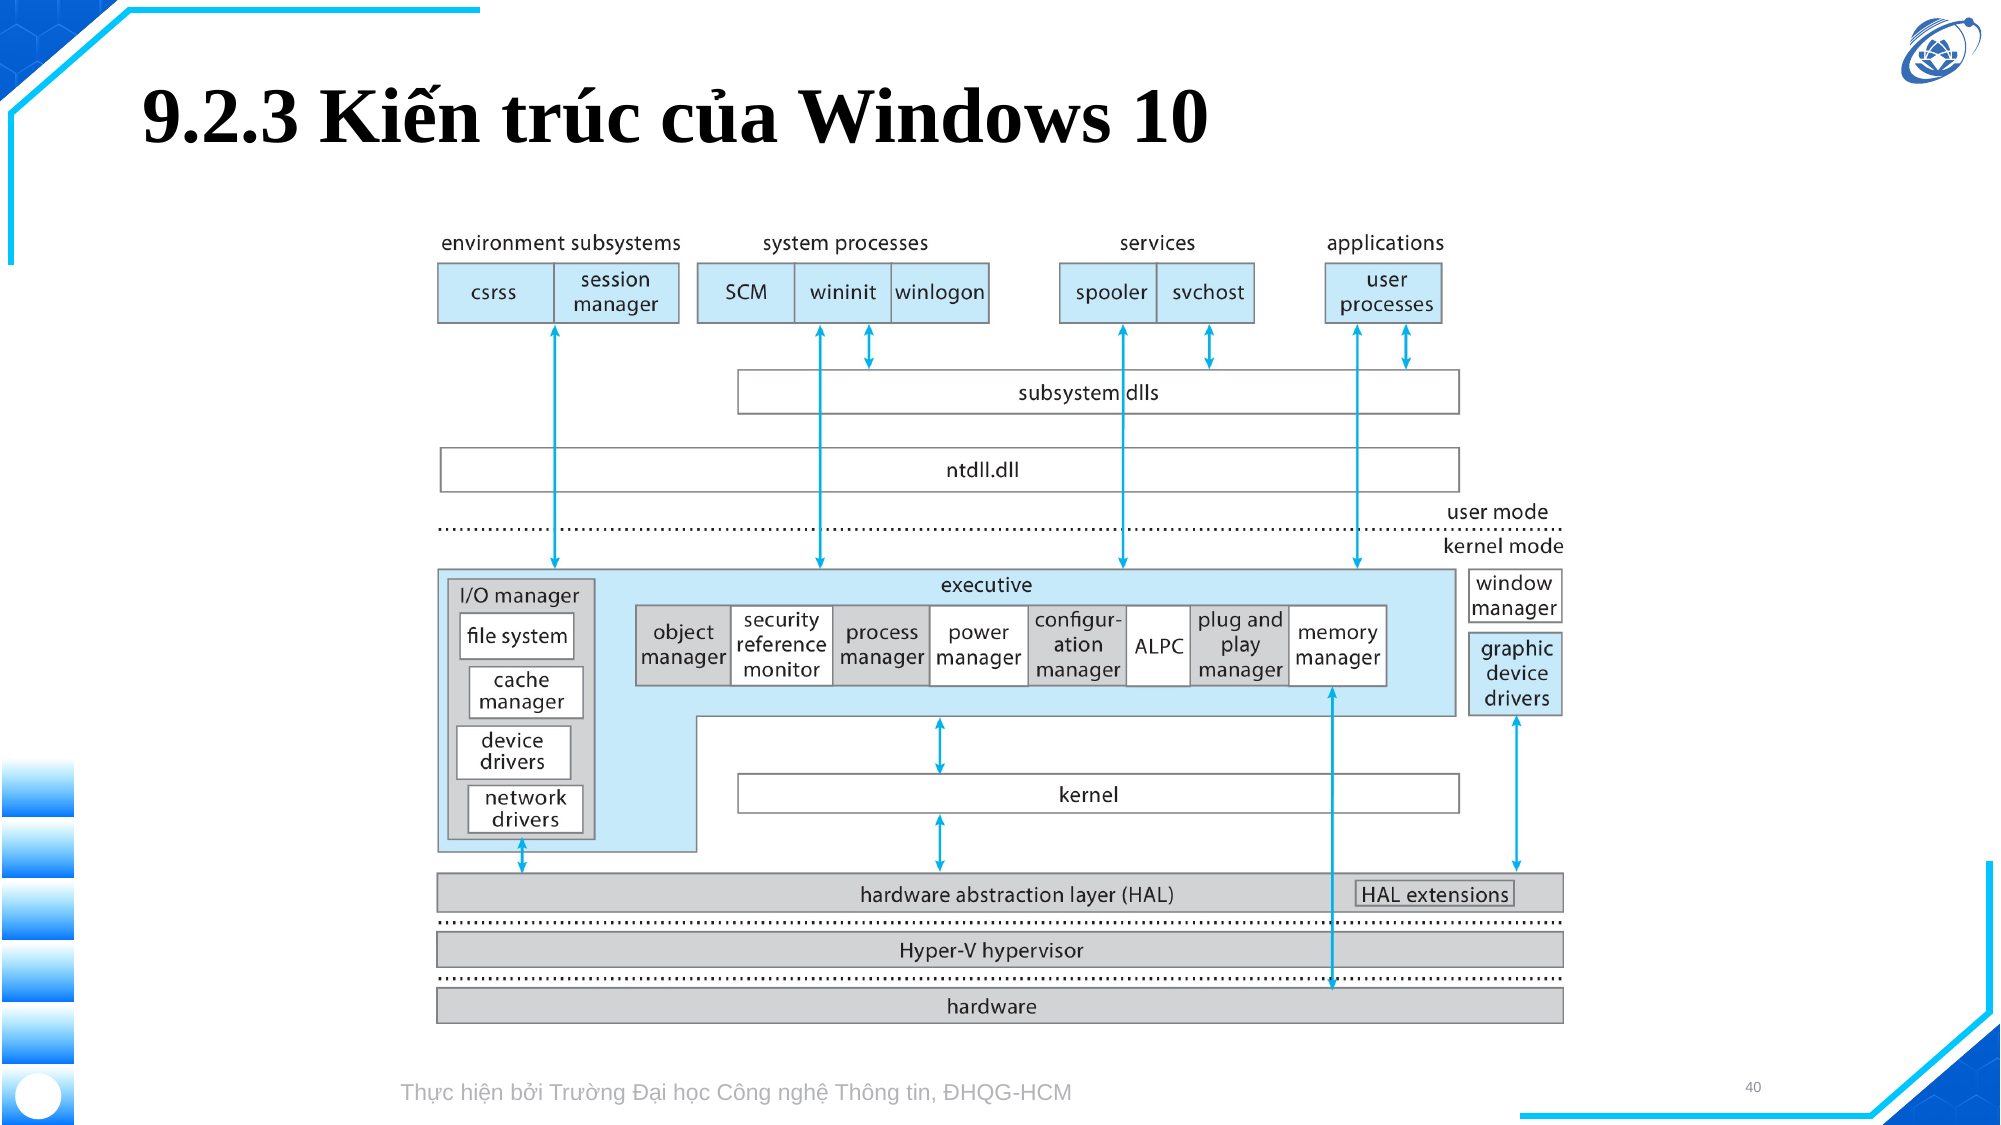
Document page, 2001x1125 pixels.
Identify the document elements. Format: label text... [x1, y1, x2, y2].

title 9.2.3 Kiến trúc của Windows 10 [127, 36, 1863, 166]
slide_number 40 [1615, 1070, 1945, 1118]
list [436, 231, 1564, 1024]
footer Thực hiện bởi Trường Đại học Công nghệ Thông tin, ĐHQG-HCM [385, 1070, 1615, 1118]
